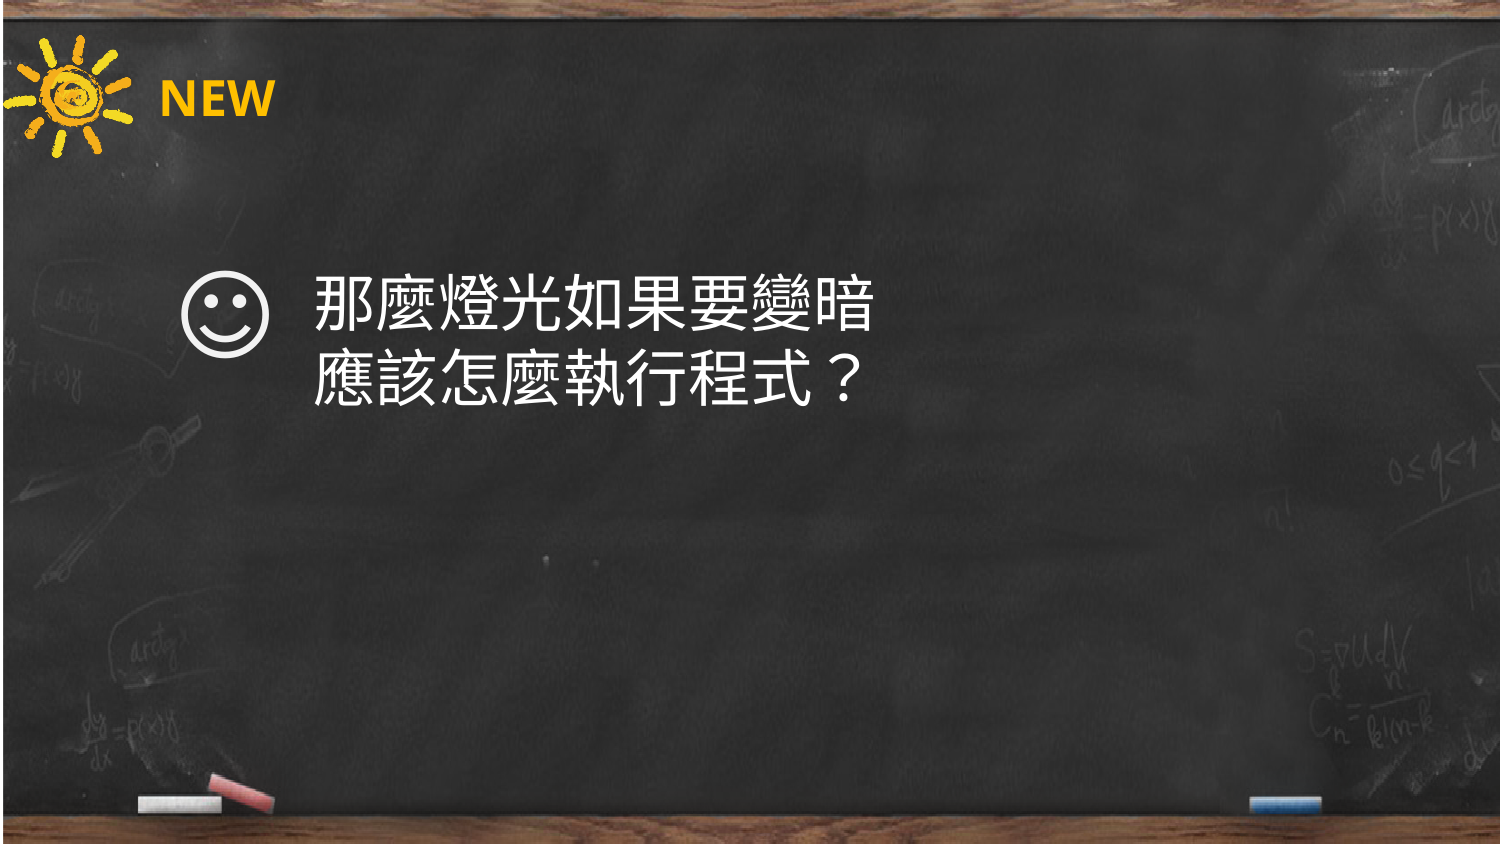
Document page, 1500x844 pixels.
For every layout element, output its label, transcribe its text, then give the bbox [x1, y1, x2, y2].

text_box 那麼燈光如果要變暗 應該怎麼執行程式？ [298, 248, 1085, 450]
text_box NEW [158, 66, 412, 127]
text_box ☺ [158, 236, 299, 370]
picture [0, 0, 1500, 844]
